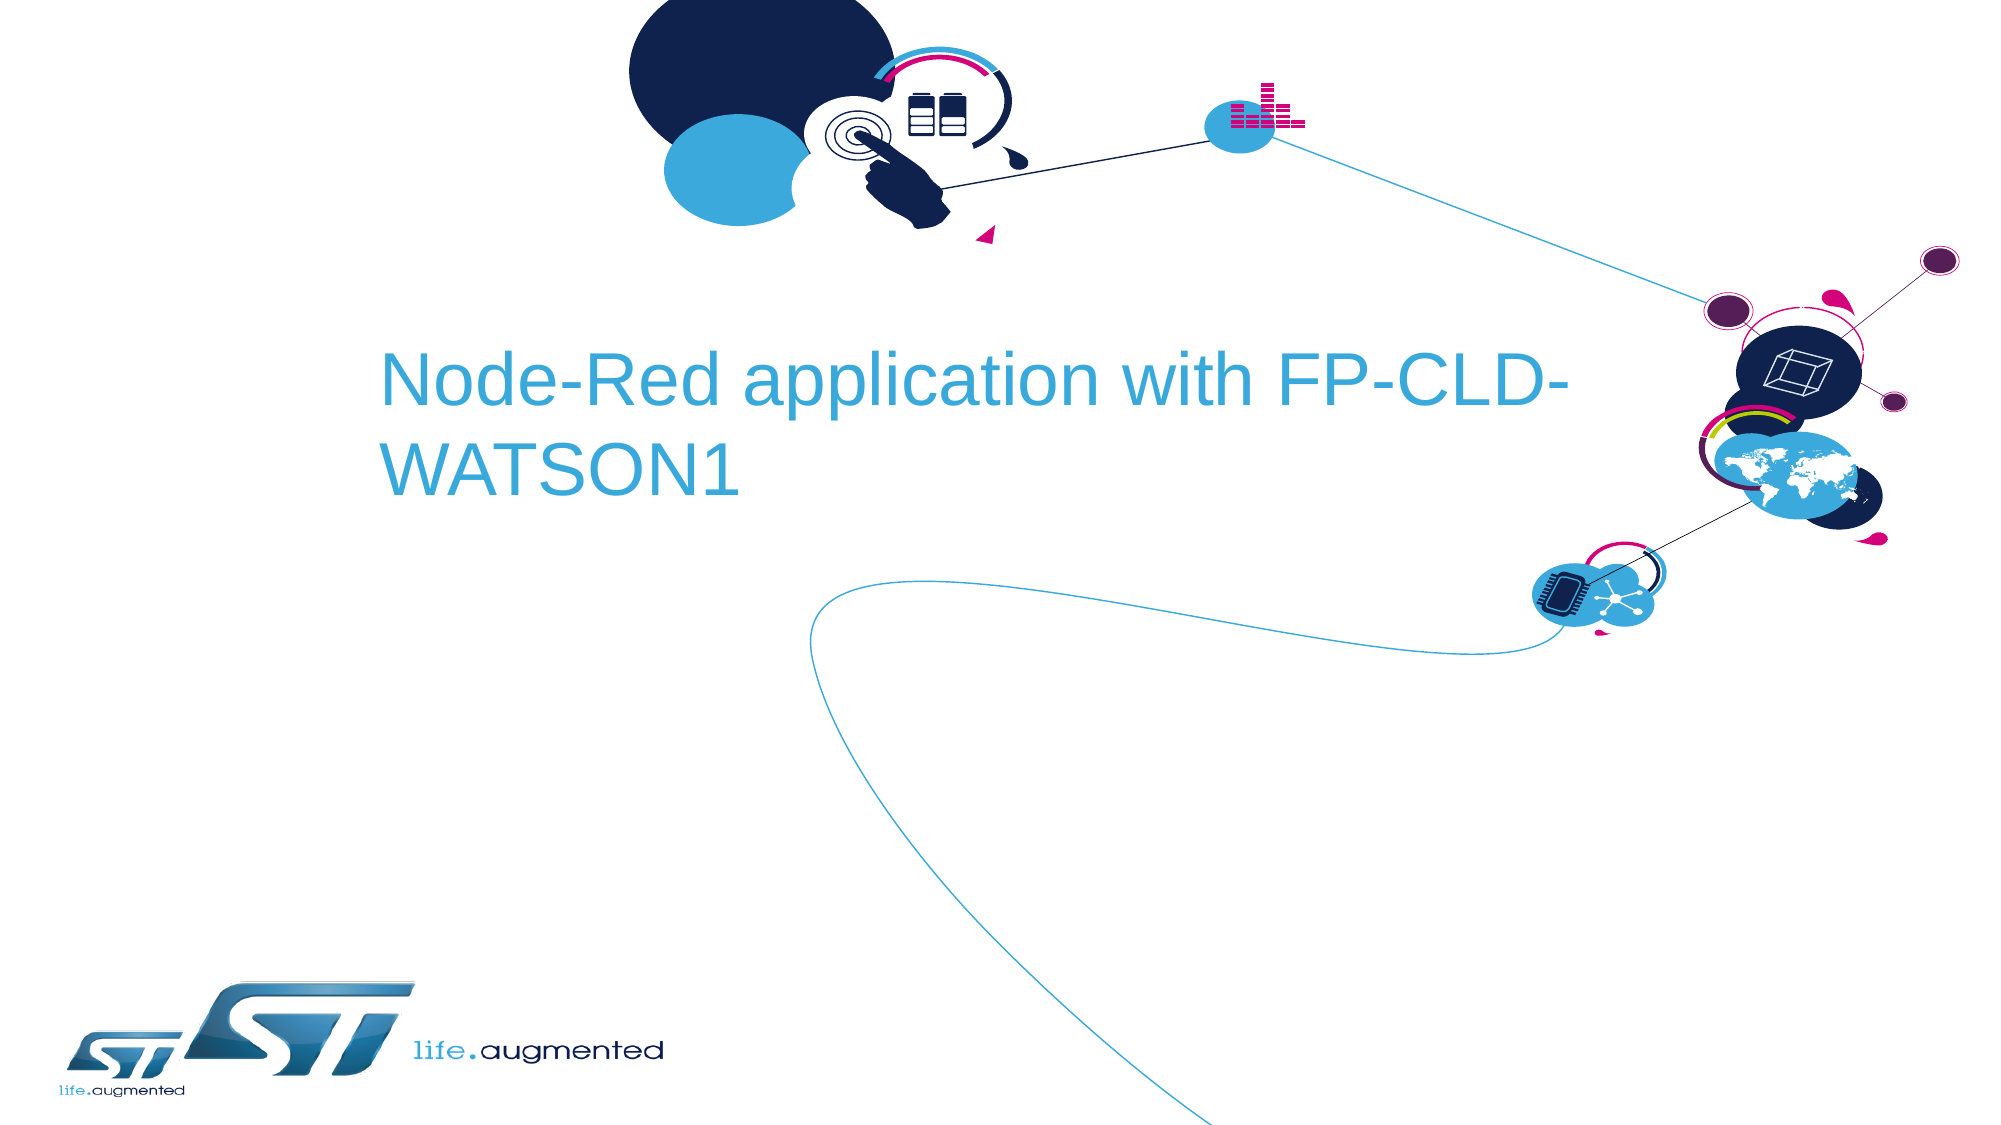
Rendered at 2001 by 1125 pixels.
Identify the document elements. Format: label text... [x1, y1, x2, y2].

text_box [365, 558, 1415, 846]
text_box Node-Red application with FP-CLD-WATSON1 [365, 276, 1640, 518]
picture [49, 964, 685, 1103]
